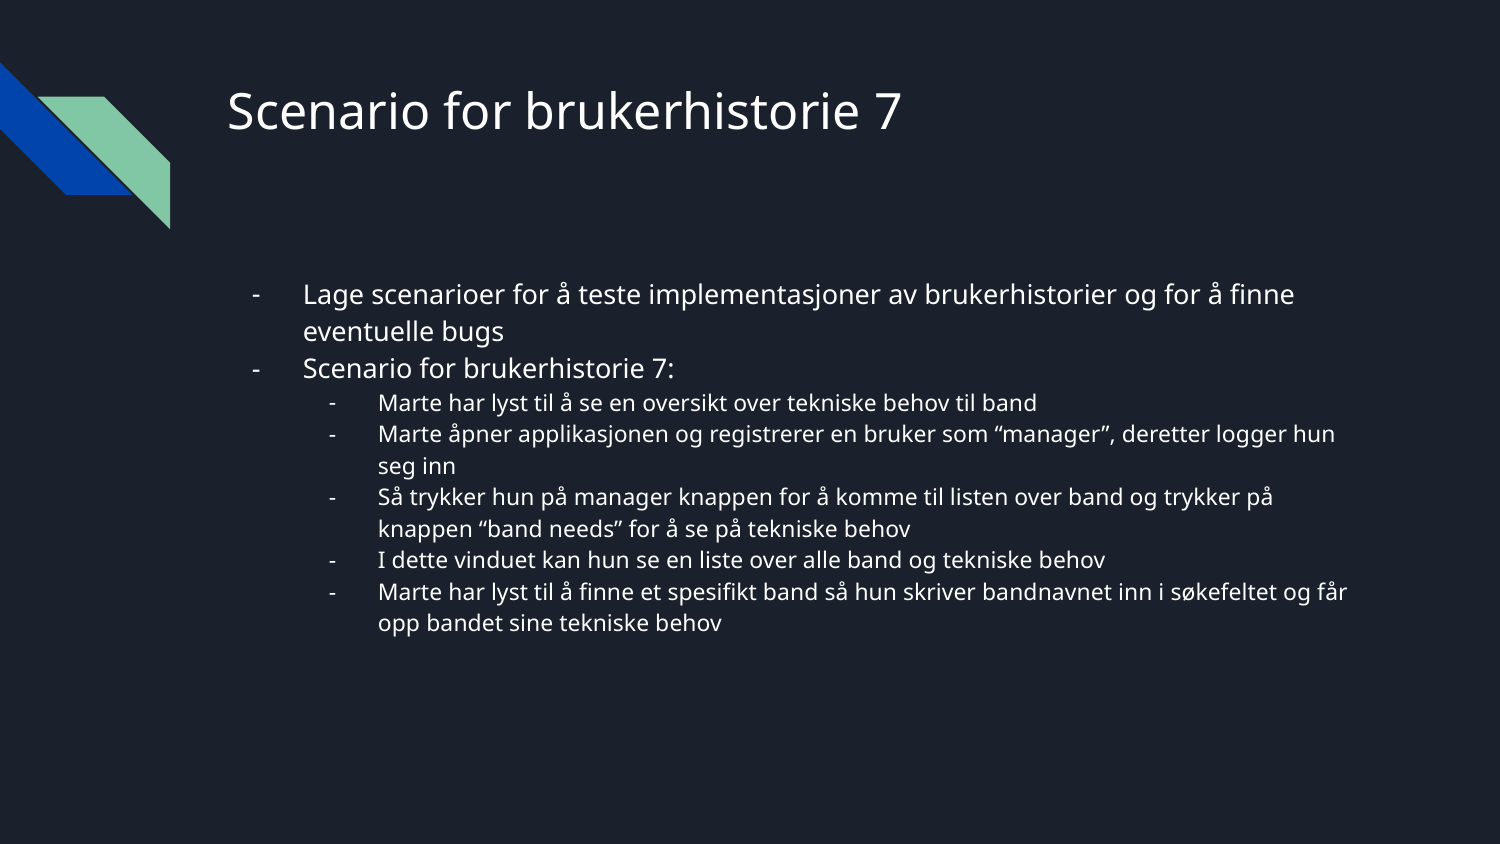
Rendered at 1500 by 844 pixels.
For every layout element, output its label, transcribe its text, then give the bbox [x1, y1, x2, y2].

list Lage scenarioer for å teste implementasjoner av brukerhistorier og for å finne eventuelle bugs Scenario for brukerhistorie 7: Marte har lyst til å se en oversikt over tekniske behov til band Marte åpner applikasjonen og registrerer en bruker som “manager”, deretter logger hun seg inn Så trykker hun på manager knappen for å komme til listen over band og trykker på knappen “band needs” for å se på tekniske behov I dette vinduet kan hun se en liste over alle band og tekniske behov Marte har lyst til å finne et spesifikt band så hun skriver bandnavnet inn i søkefeltet og får opp bandet sine tekniske behov [212, 257, 1368, 735]
title Scenario for brukerhistorie 7 [212, 64, 1368, 215]
